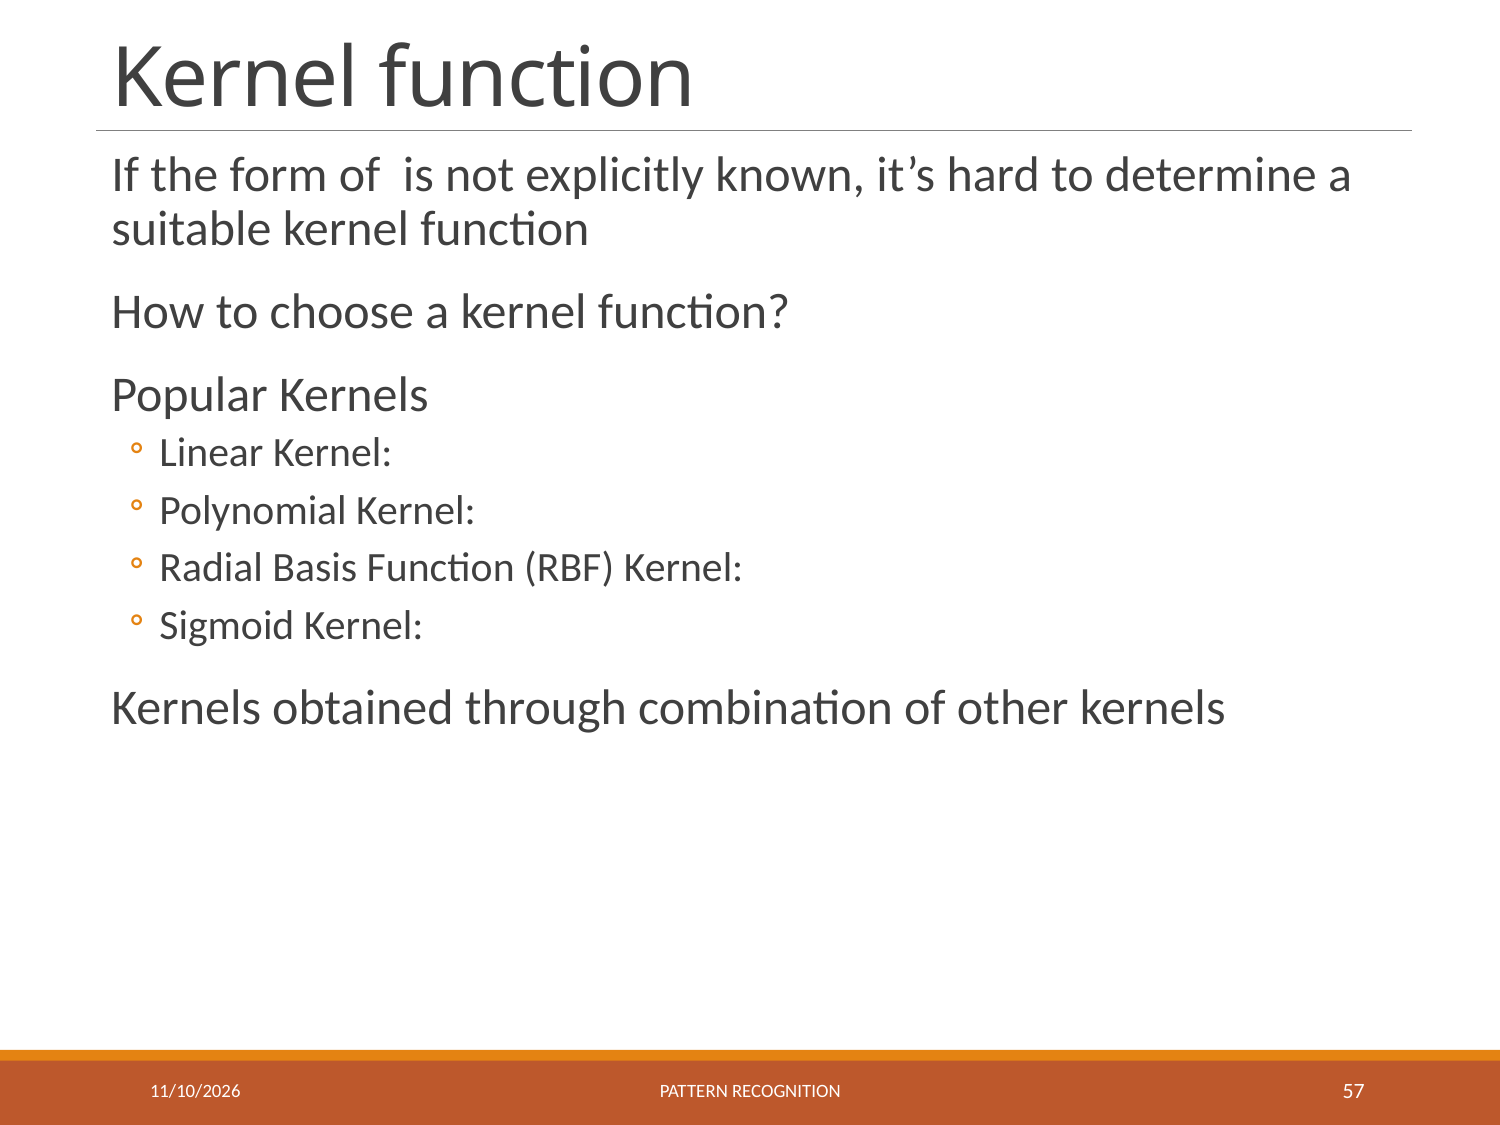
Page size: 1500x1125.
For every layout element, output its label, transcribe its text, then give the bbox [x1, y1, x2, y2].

footer Pattern recognition [453, 1059, 1047, 1120]
slide_number 57 [1218, 1059, 1380, 1120]
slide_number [135, 1059, 440, 1120]
title Kernel function [96, 19, 1413, 131]
